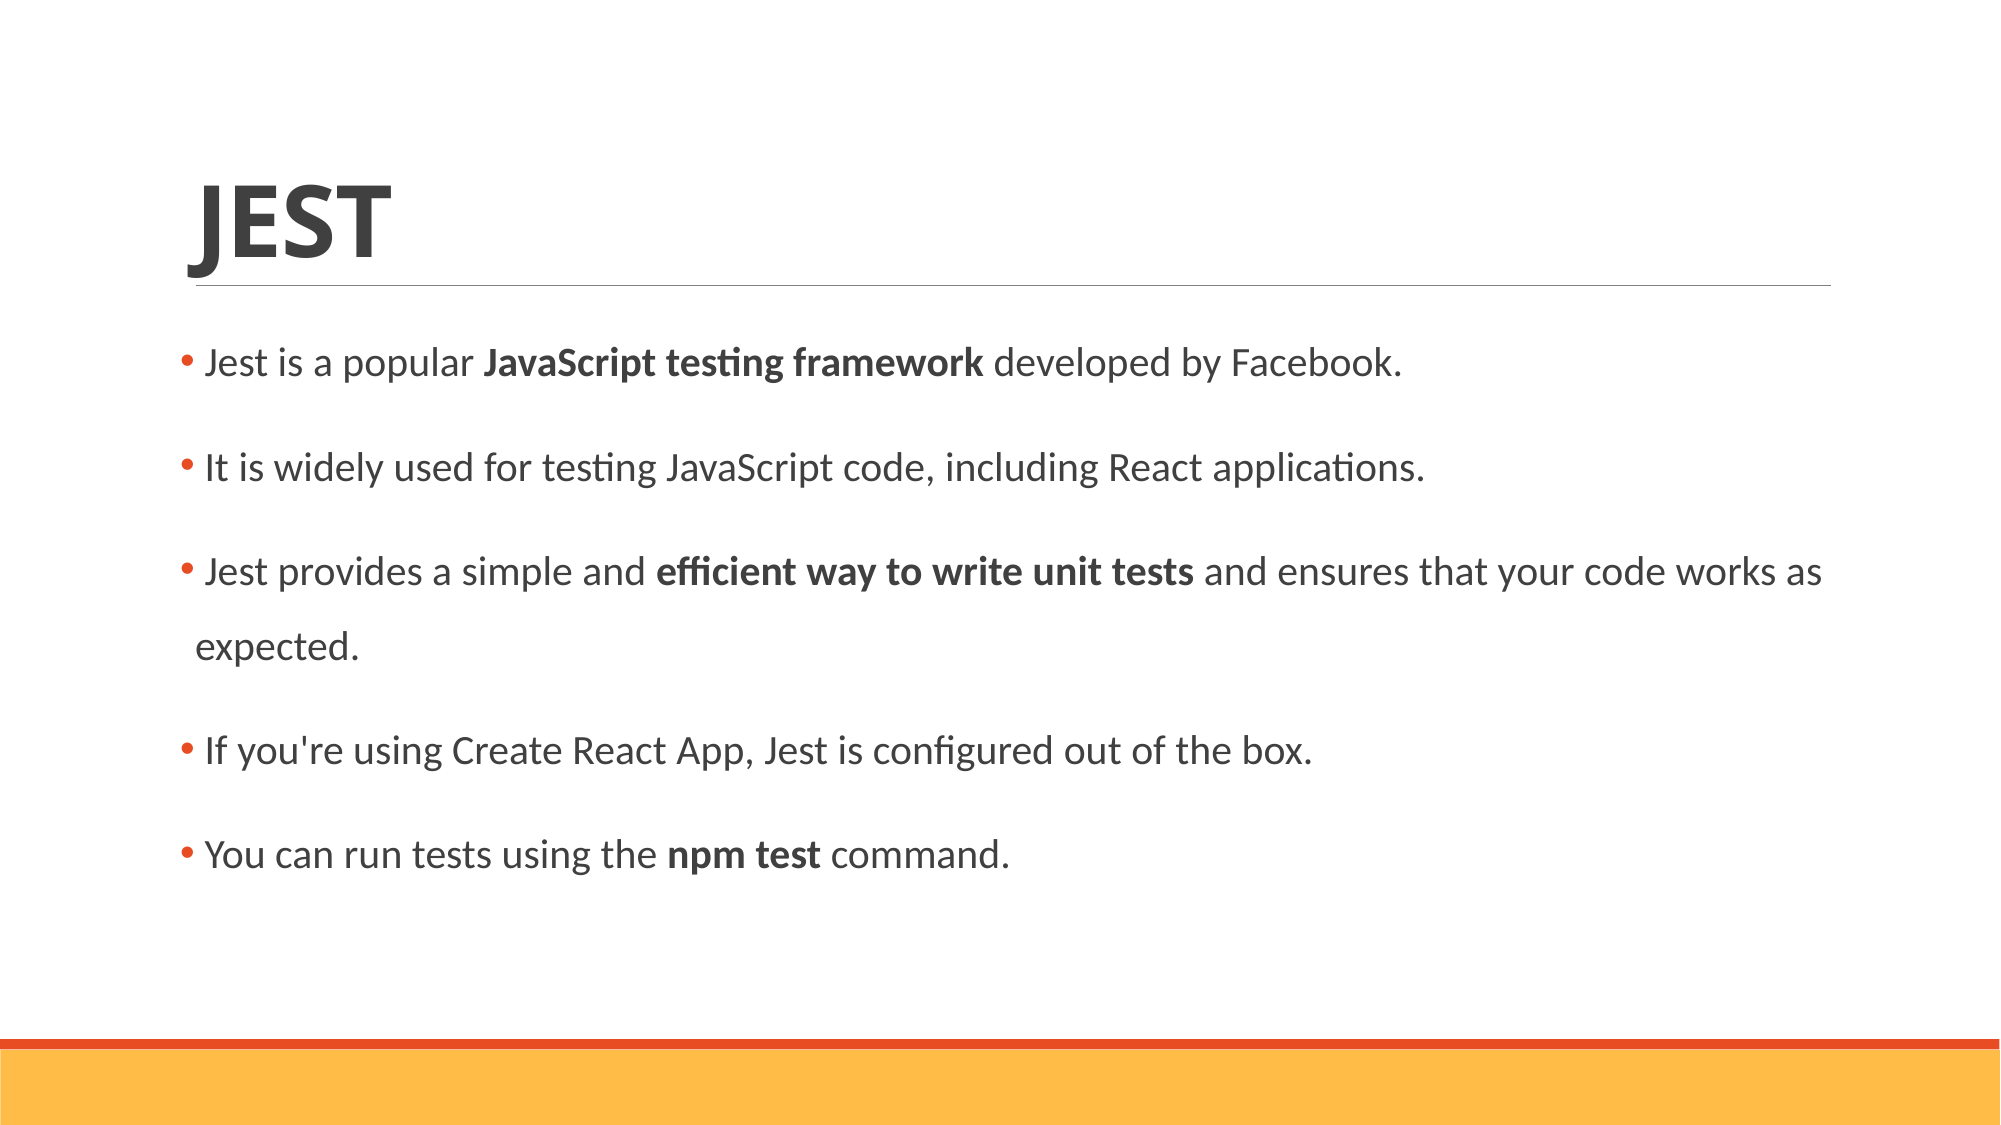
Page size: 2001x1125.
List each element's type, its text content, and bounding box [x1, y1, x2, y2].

title JEST [180, 47, 1830, 285]
list Jest is a popular JavaScript testing framework developed by Facebook. It is widely used for testing JavaScript code, including React applications. Jest provides a simple and efficient way to write unit tests and ensures that your code works as expected. If you're using Create React App, Jest is configured out of the box. You can run tests using the npm test command. [180, 302, 1830, 963]
